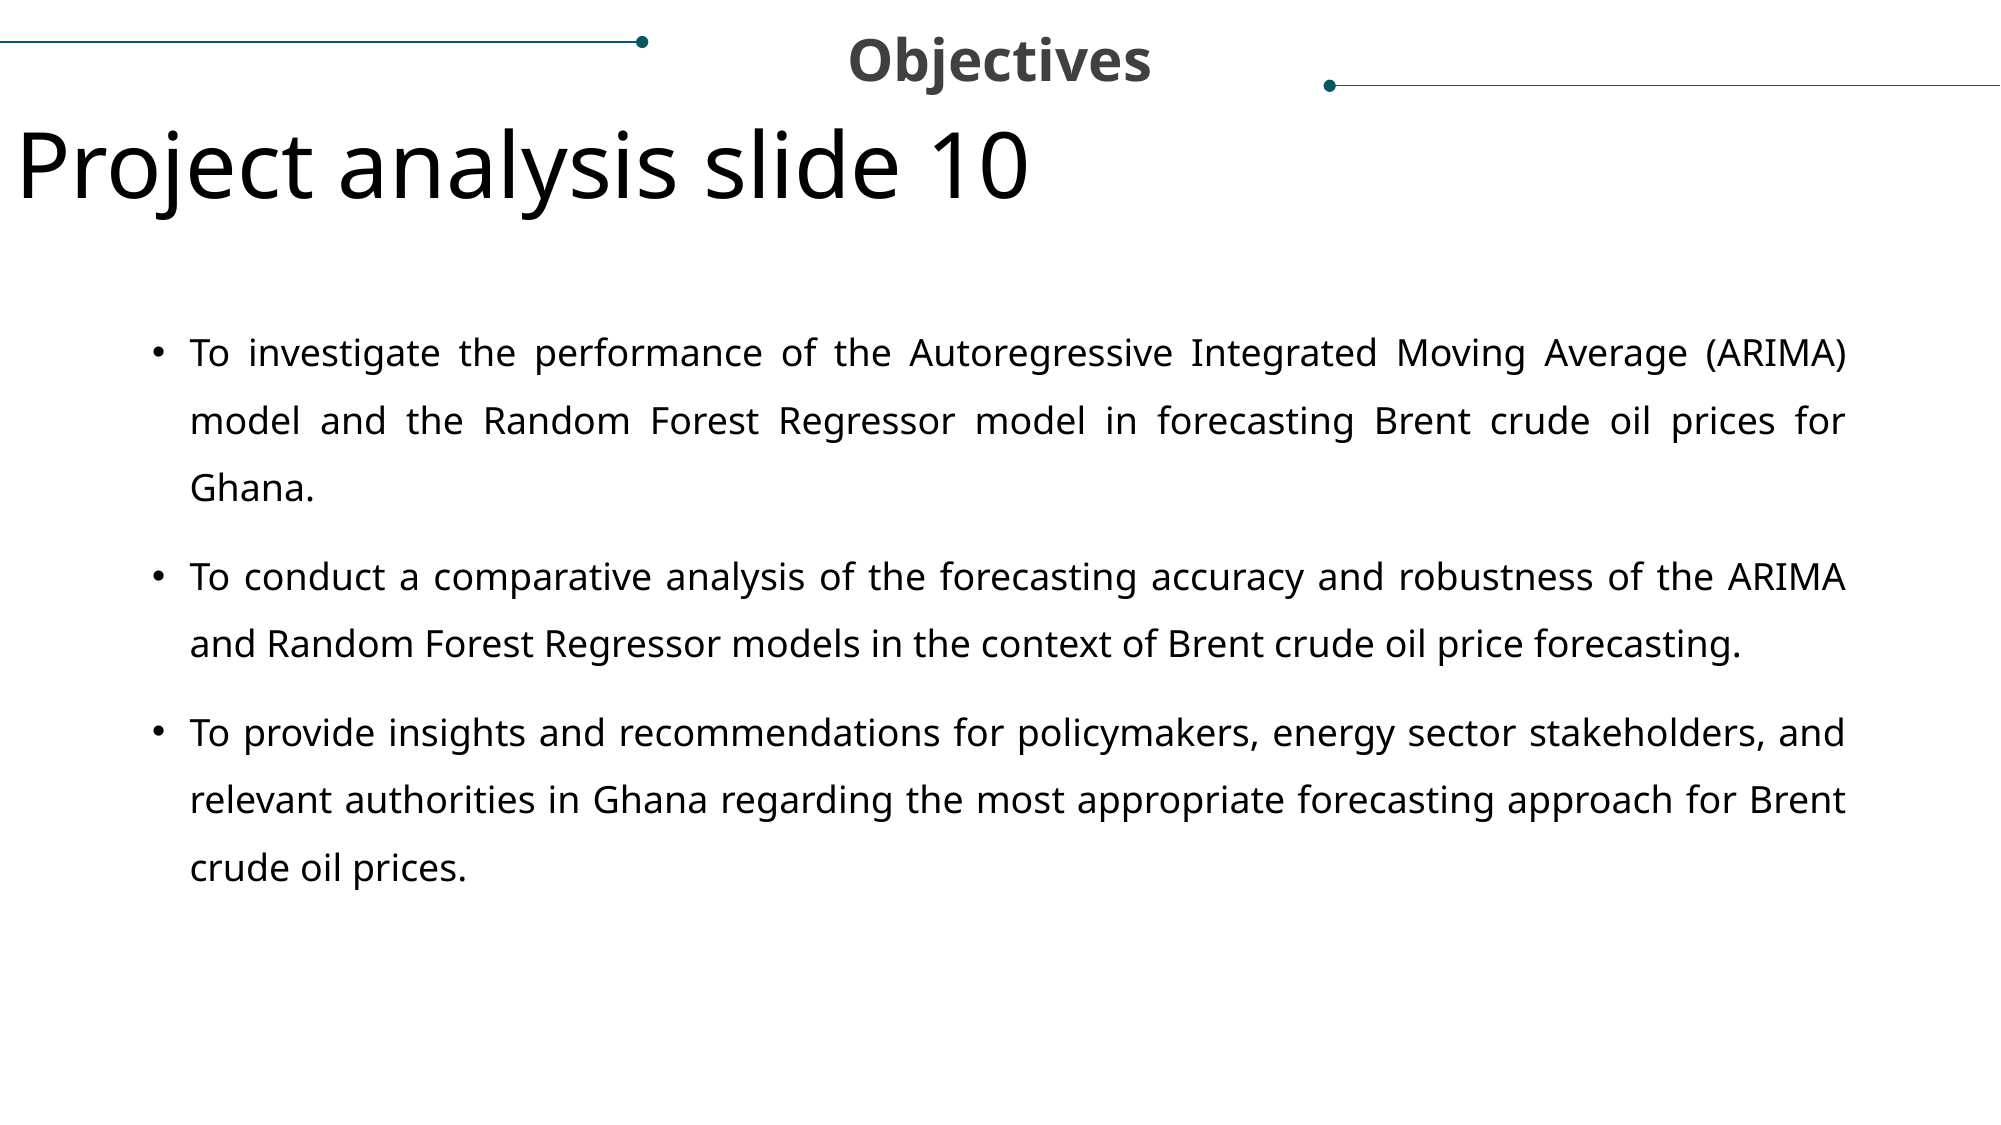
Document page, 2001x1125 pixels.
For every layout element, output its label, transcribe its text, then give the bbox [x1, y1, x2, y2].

title Project analysis slide 10 [0, 59, 1725, 278]
text_box Objectives [37, 31, 1963, 95]
text_box To investigate the performance of the Autoregressive Integrated Moving Average (ARIMA) model and the Random Forest Regressor model in forecasting Brent crude oil prices for Ghana. To conduct a comparative analysis of the forecasting accuracy and robustness of the ARIMA and Random Forest Regressor models in the context of Brent crude oil price forecasting. To provide insights and recommendations for policymakers, energy sector stakeholders, and relevant authorities in Ghana regarding the most appropriate forecasting approach for Brent crude oil prices. [137, 299, 1863, 1014]
